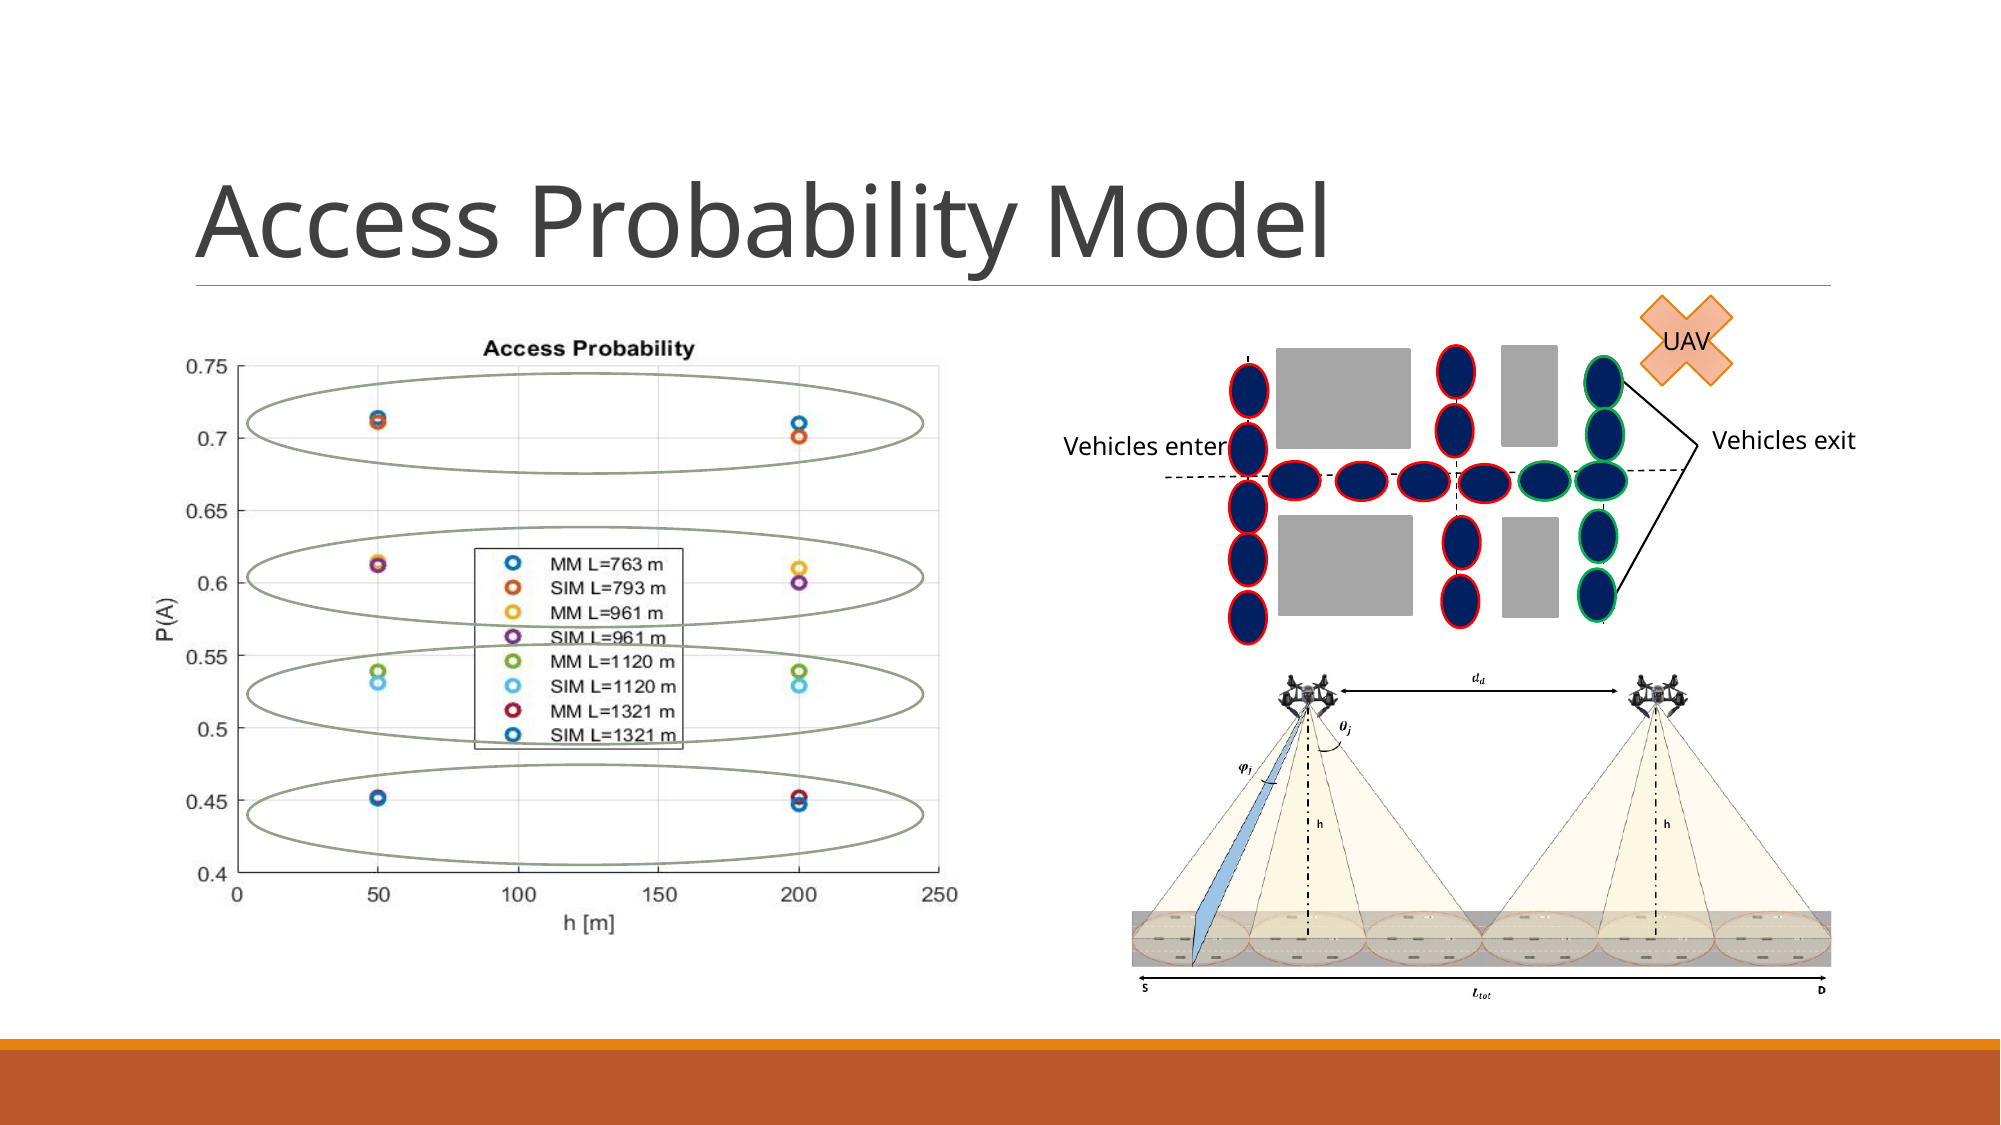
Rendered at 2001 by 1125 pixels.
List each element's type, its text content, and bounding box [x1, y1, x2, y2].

picture [1069, 648, 1891, 1005]
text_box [119, 319, 1025, 942]
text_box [1048, 274, 1913, 645]
title Access Probability Model [180, 47, 1830, 285]
